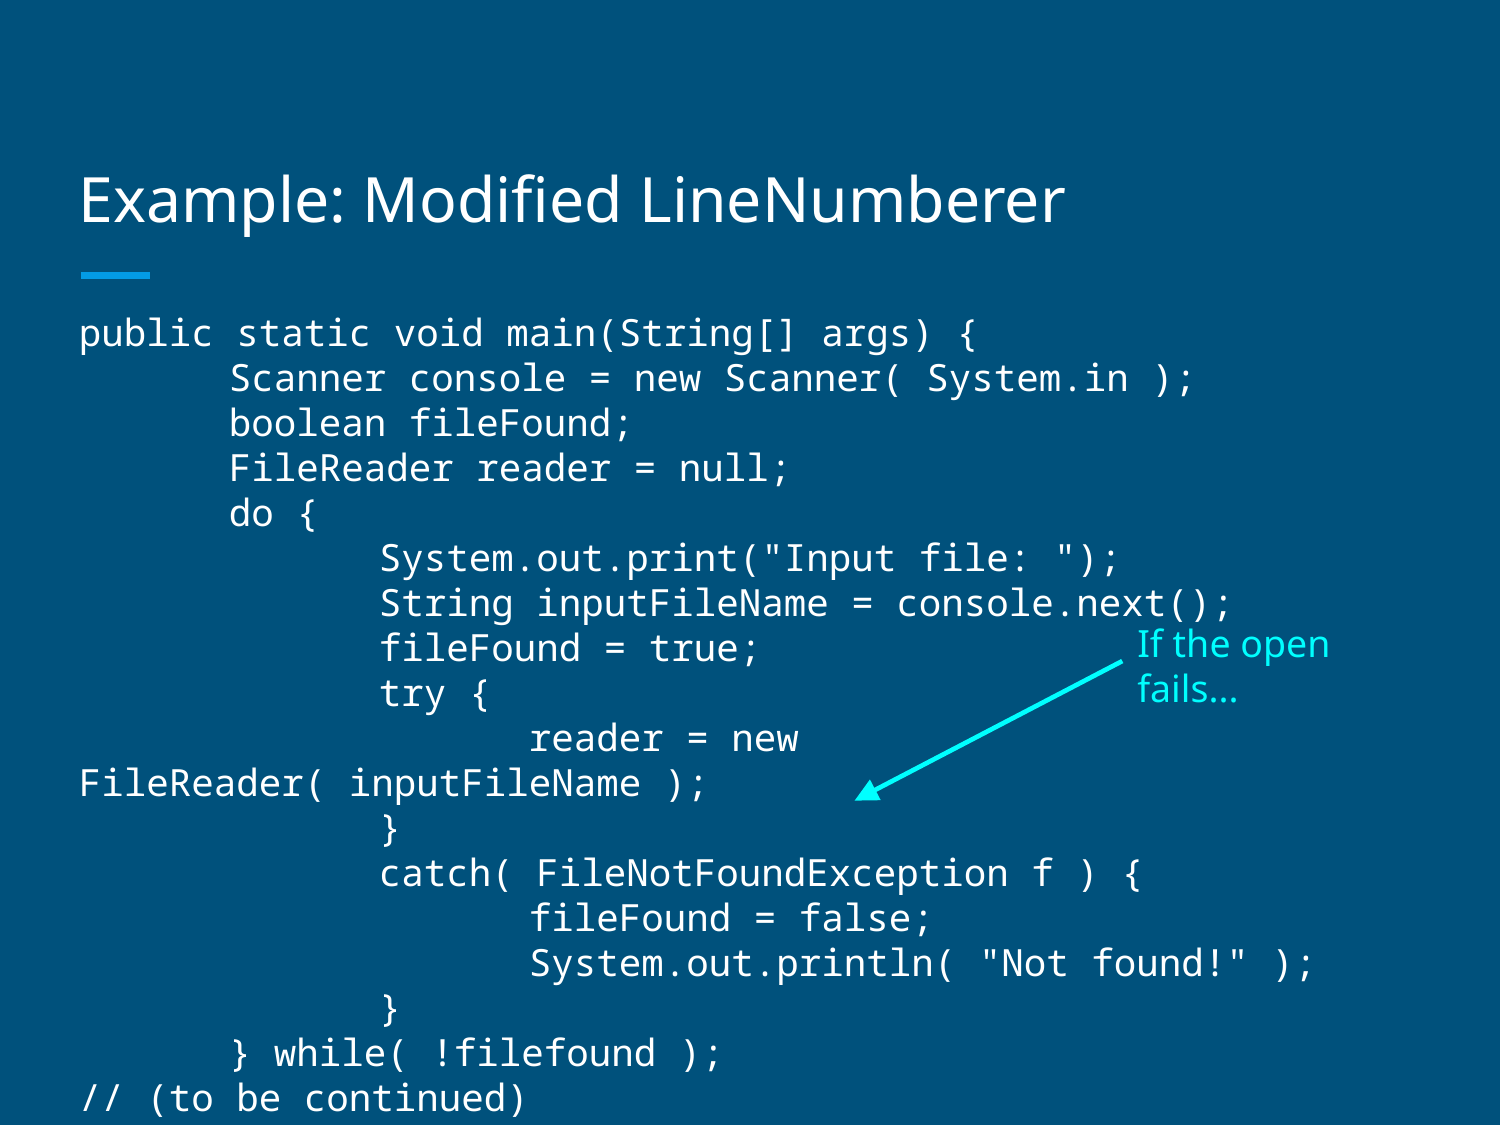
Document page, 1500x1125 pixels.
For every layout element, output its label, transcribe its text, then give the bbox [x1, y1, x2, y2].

text_box If the open fails... [1122, 604, 1437, 718]
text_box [854, 660, 1123, 801]
title Example: Modified LineNumberer [63, 100, 1437, 251]
list public static void main(String[] args) { Scanner console = new Scanner( System.in ); boolean fileFound; FileReader reader = null; do { System.out.print("Input file: "); String inputFileName = console.next(); fileFound = true; try { reader = new FileReader( inputFileName ); } catch( FileNotFoundException f ) { fileFound = false; System.out.println( "Not found!" ); } } while( !filefound ); // (to be continued) [63, 293, 1437, 1092]
